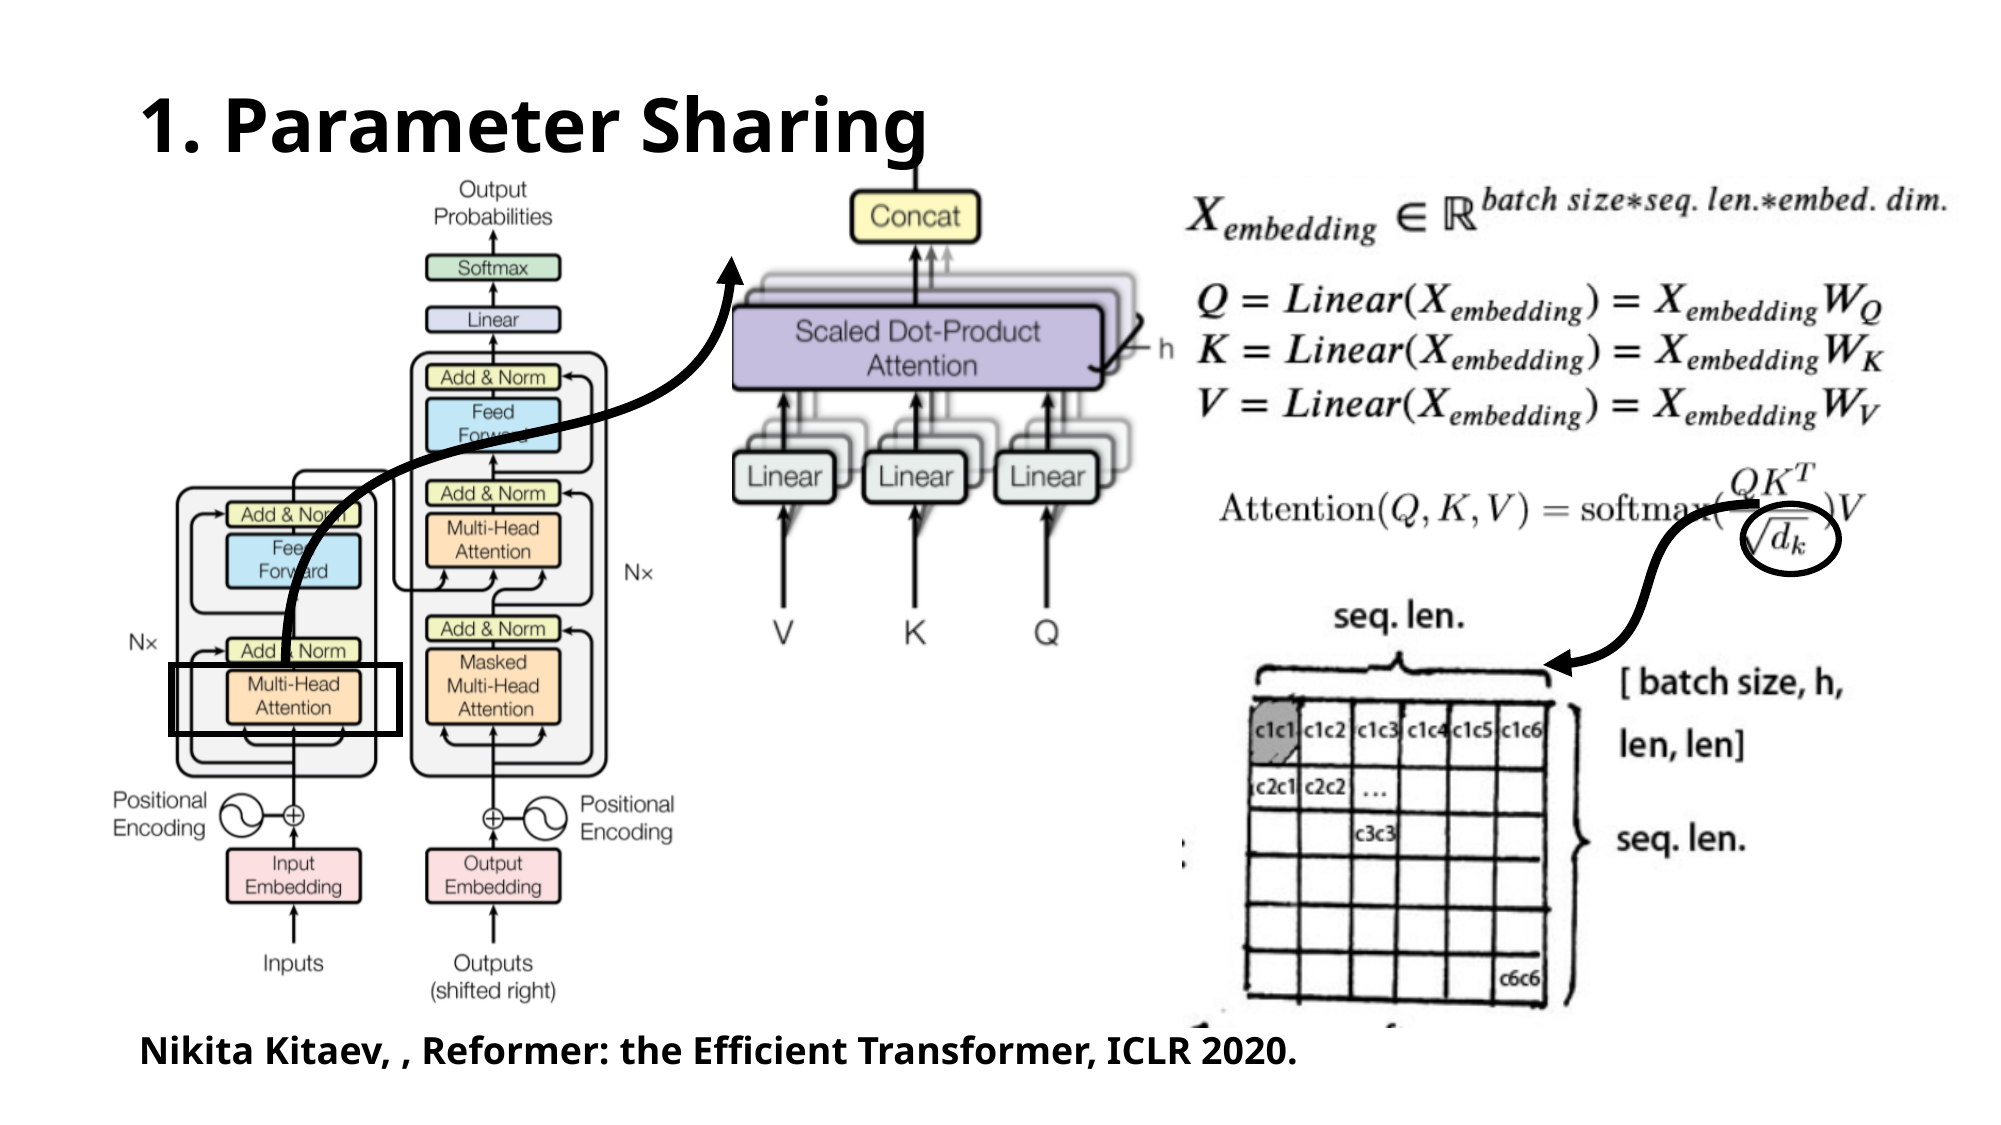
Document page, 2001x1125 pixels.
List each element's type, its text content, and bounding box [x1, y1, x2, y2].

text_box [304, 237, 714, 684]
picture [30, 165, 1968, 1031]
text_box Nikita Kitaev, , Reformer: the Efficient Transformer, ICLR 2020. [123, 1019, 1952, 1080]
text_box 1. Parameter Sharing [123, 70, 1796, 176]
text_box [1543, 503, 1760, 665]
